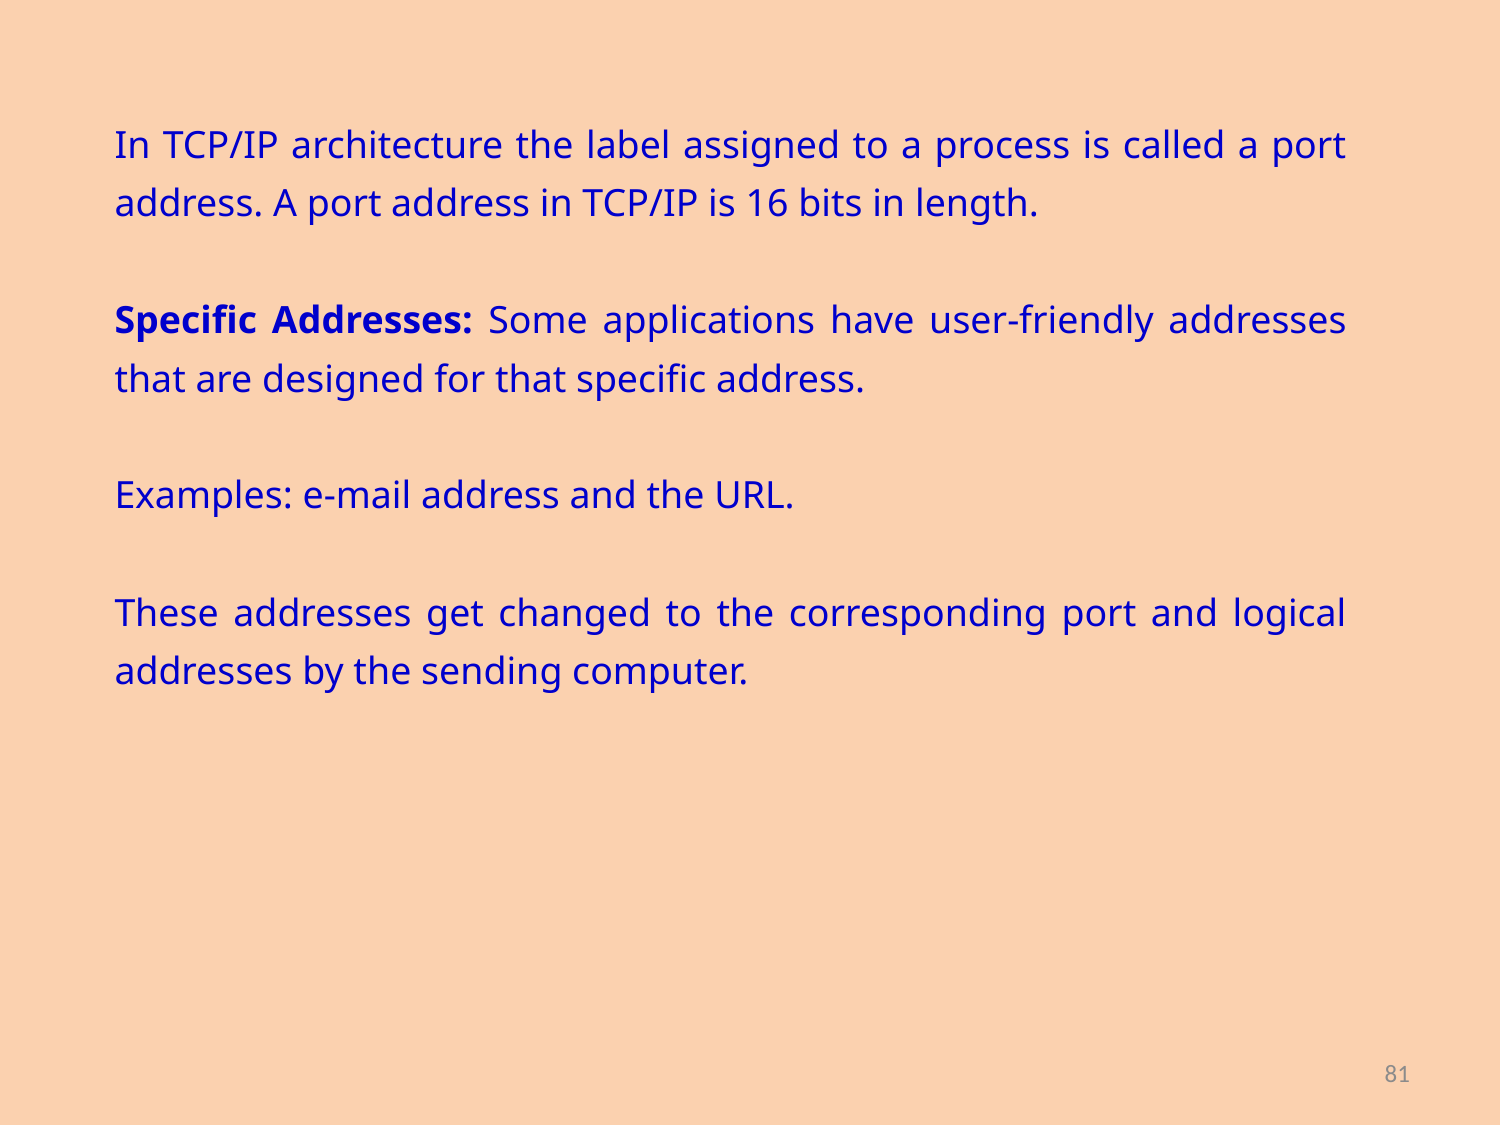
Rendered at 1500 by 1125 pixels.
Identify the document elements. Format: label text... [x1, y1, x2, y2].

text_box In TCP/IP architecture the label assigned to a process is called a port address. A port address in TCP/IP is 16 bits in length. Specific Addresses: Some applications have user-friendly addresses that are designed for that specific address. Examples: e-mail address and the URL. These addresses get changed to the corresponding port and logical addresses by the sending computer. [99, 99, 1363, 700]
slide_number 81 [1074, 1042, 1425, 1103]
